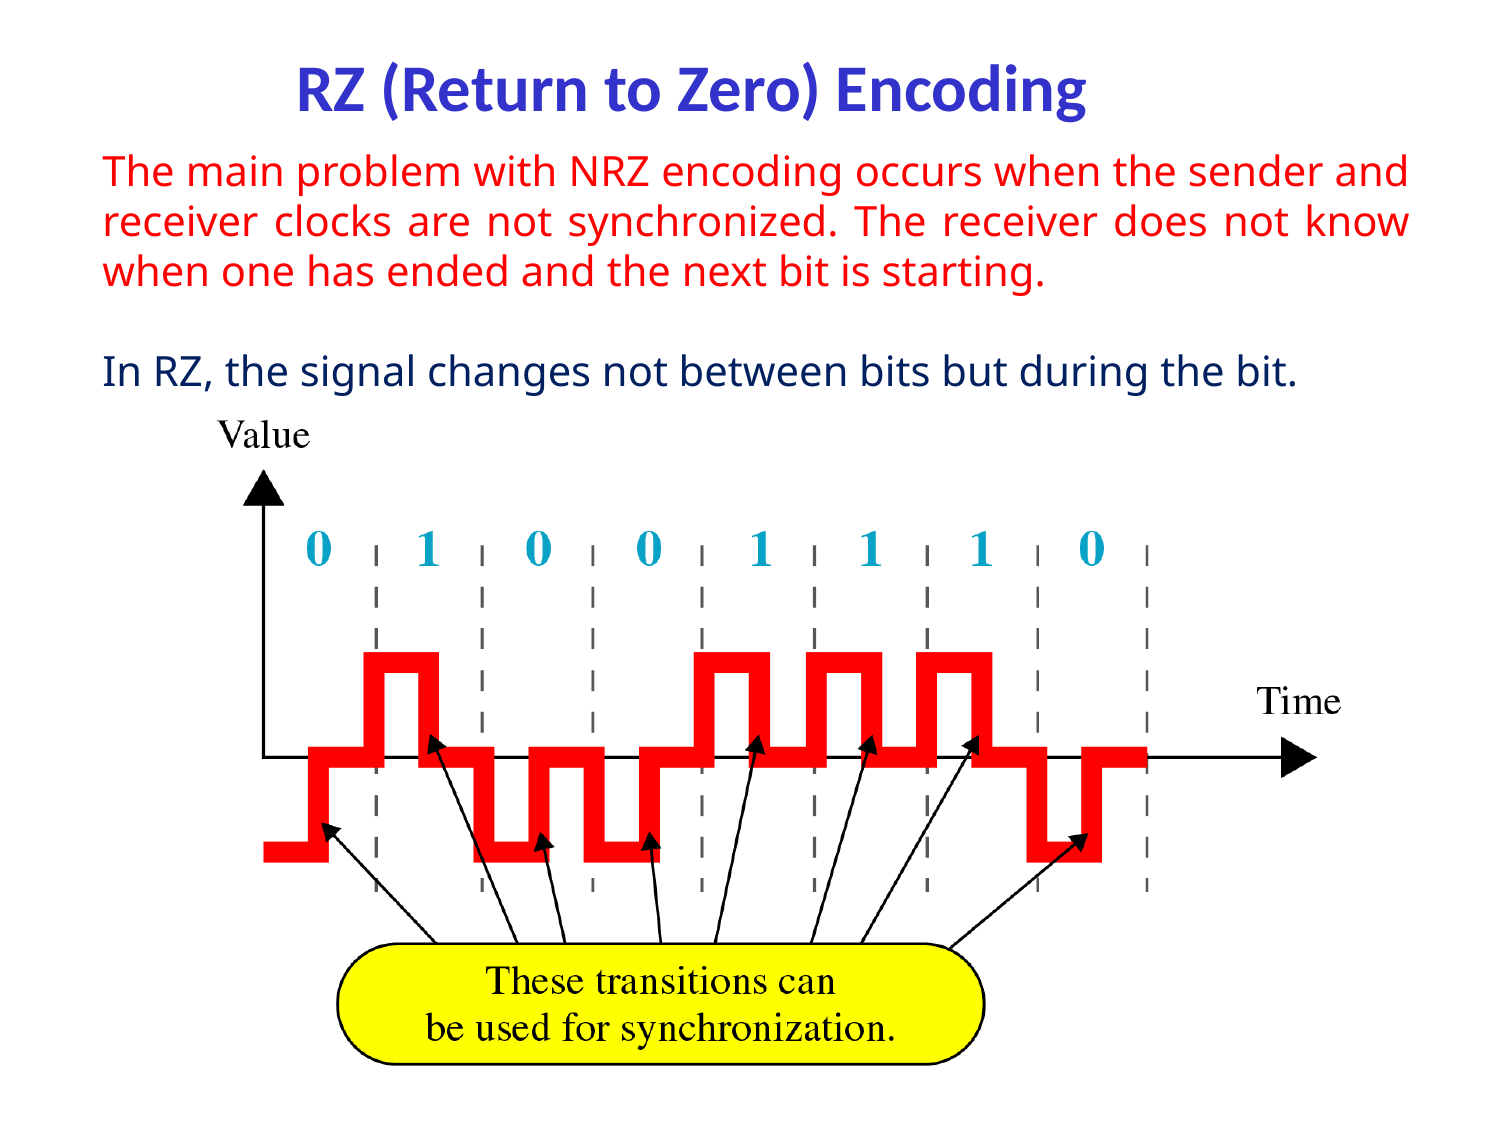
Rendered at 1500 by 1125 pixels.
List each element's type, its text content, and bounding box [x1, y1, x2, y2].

text_box The main problem with NRZ encoding occurs when the sender and receiver clocks are not synchronized. The receiver does not know when one has ended and the next bit is starting. In RZ, the signal changes not between bits but during the bit. [87, 137, 1425, 453]
text_box RZ (Return to Zero) Encoding [281, 37, 1103, 133]
picture [216, 410, 1342, 1066]
